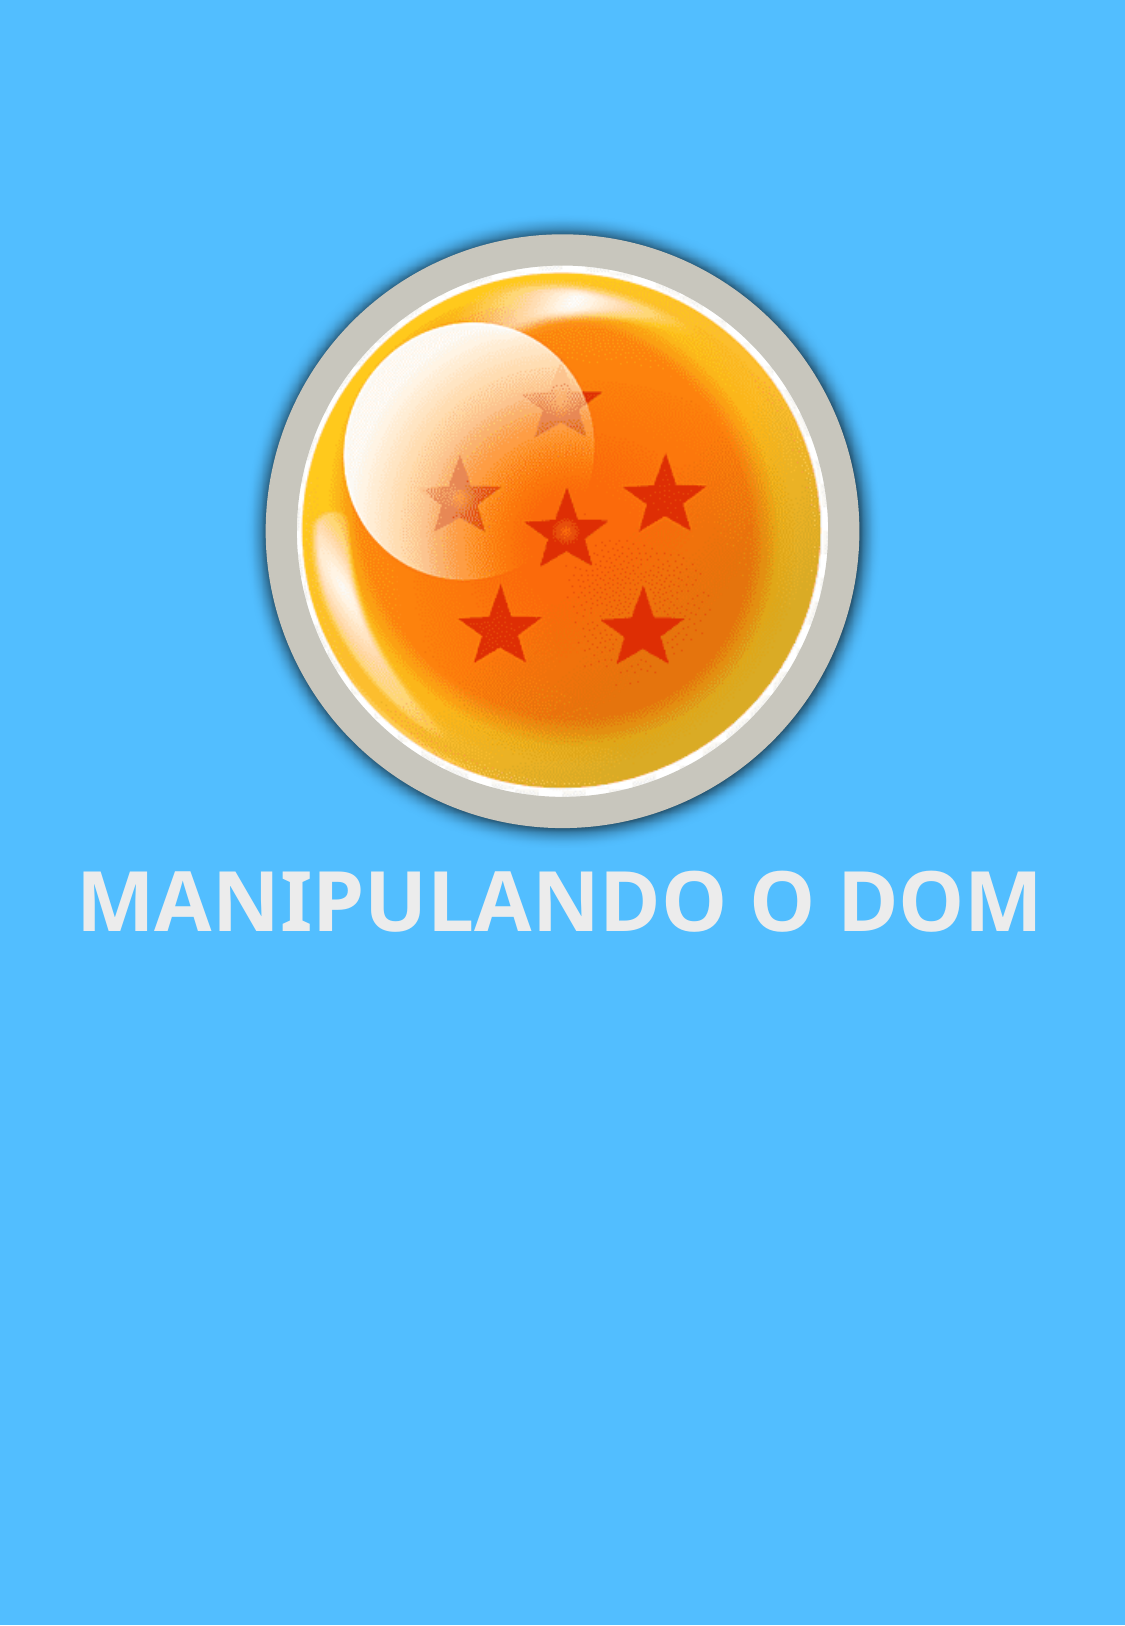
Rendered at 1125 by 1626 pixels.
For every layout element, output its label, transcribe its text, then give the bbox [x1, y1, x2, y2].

picture [281, 249, 844, 813]
text_box [0, 0, 1125, 1625]
text_box MANIPULANDO O DOM [43, 841, 1078, 1002]
